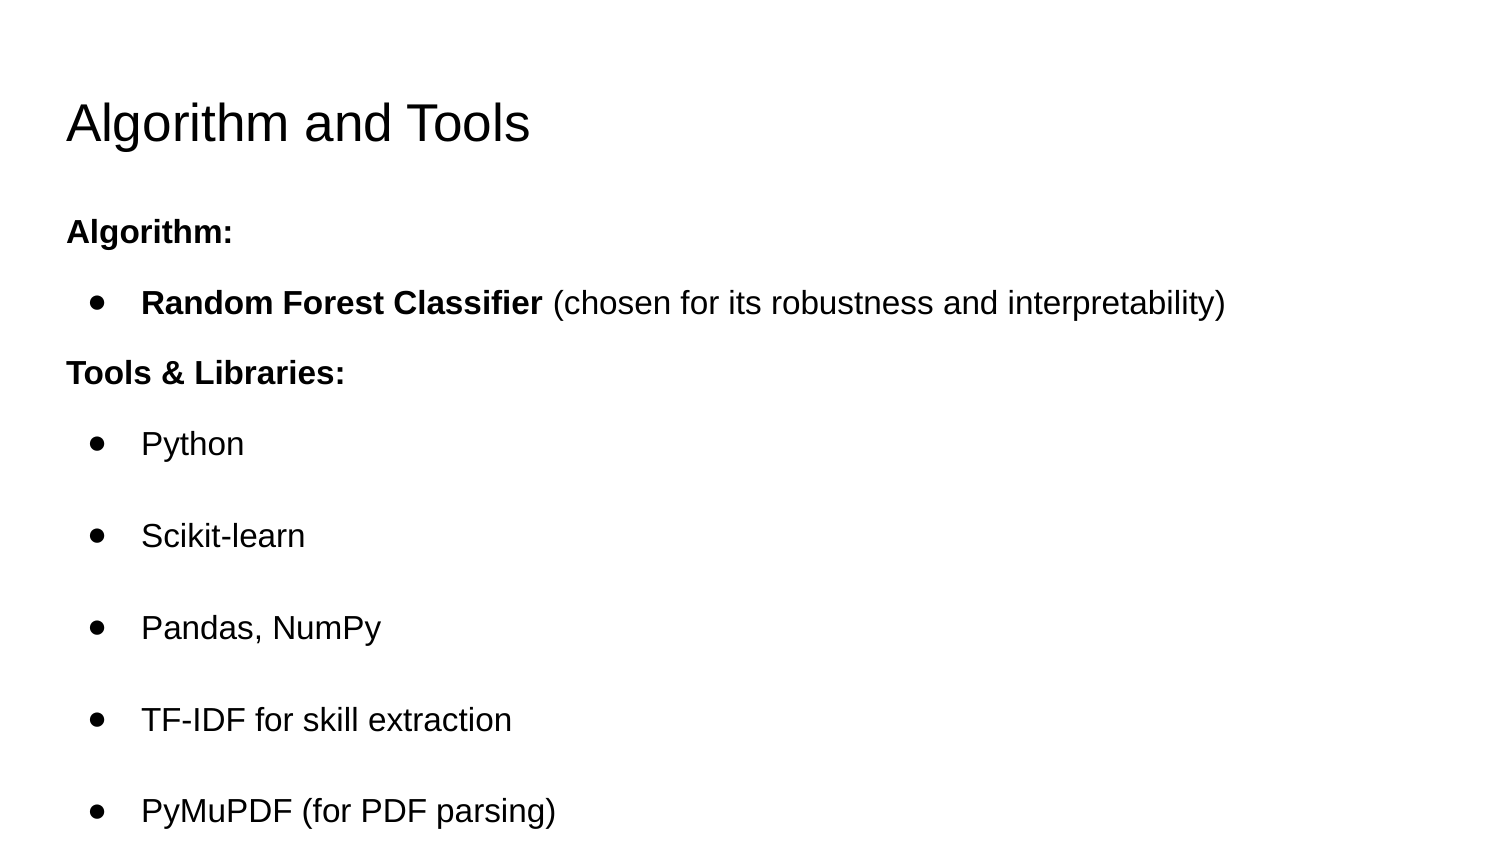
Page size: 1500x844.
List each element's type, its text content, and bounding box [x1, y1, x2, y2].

title Algorithm and Tools [51, 72, 1449, 167]
list Algorithm: Random Forest Classifier (chosen for its robustness and interpretability) Tools & Libraries: Python Scikit-learn Pandas, NumPy TF-IDF for skill extraction PyMuPDF (for PDF parsing) [51, 189, 1449, 750]
